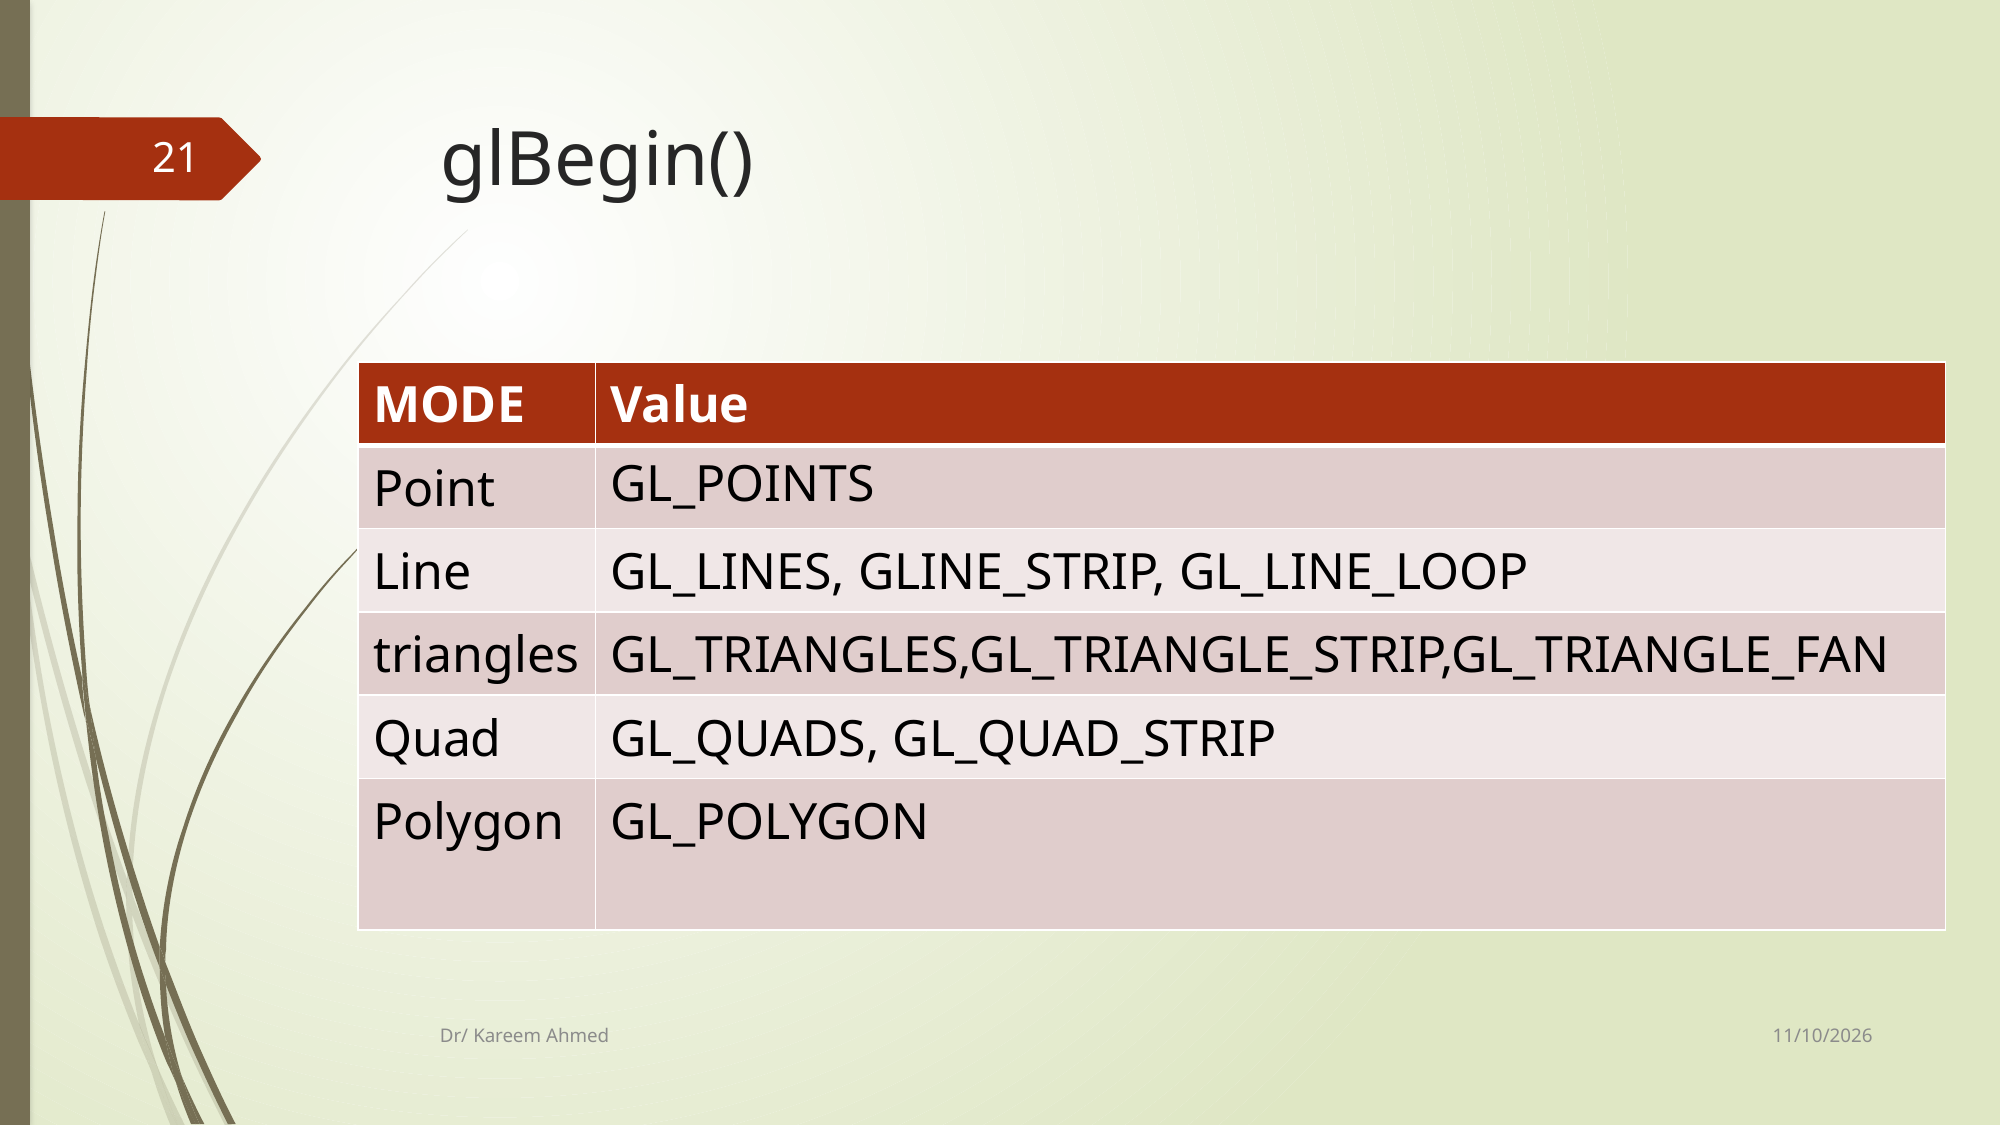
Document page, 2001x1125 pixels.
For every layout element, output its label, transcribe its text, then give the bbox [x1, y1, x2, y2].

footer Dr/ Kareem Ahmed [424, 1006, 1675, 1067]
table_header MODE [359, 363, 595, 443]
table_cell GL_QUADS, GL_QUAD_STRIP [596, 696, 1945, 778]
table_cell Polygon [359, 779, 595, 929]
table_cell GL_POLYGON [596, 779, 1945, 929]
table_cell Point [359, 448, 595, 528]
table_cell GL_POINTS [596, 448, 1945, 528]
table_cell Quad [359, 696, 595, 778]
table_cell GL_TRIANGLES,GL_TRIANGLE_STRIP,GL_TRIANGLE_FAN [596, 613, 1945, 694]
table_cell Line [359, 529, 595, 611]
slide_number 21 [87, 129, 216, 190]
table_header Value [596, 363, 1945, 443]
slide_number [1699, 1005, 1888, 1067]
table_cell triangles [359, 613, 595, 694]
title glBegin() [425, 102, 1888, 313]
table_cell GL_LINES, GLINE_STRIP, GL_LINE_LOOP [596, 529, 1945, 611]
